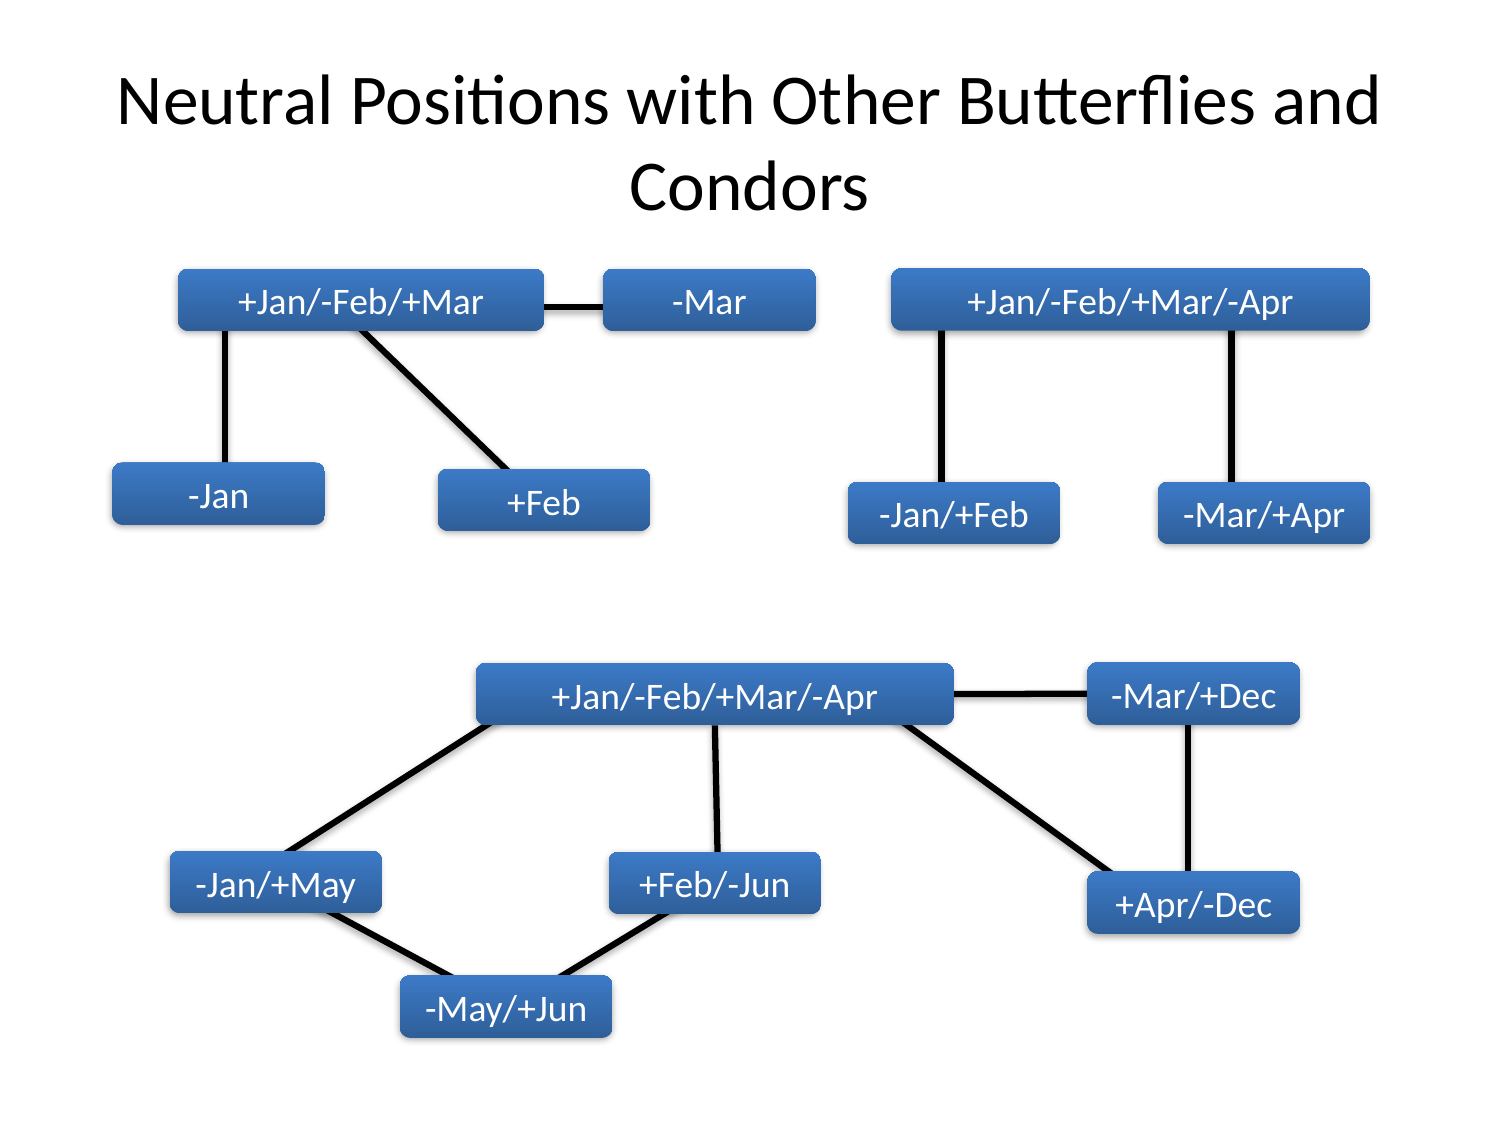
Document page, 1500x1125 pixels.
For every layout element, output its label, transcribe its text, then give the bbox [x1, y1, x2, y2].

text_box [347, 315, 529, 492]
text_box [714, 725, 719, 877]
text_box +Feb/-Jun [720, 851, 822, 915]
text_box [249, 699, 527, 877]
text_box +Feb/-Jun [608, 851, 710, 881]
text_box +Jan/-Feb/+Mar [178, 268, 545, 332]
text_box -Jan/+May [169, 850, 269, 914]
title Neutral Positions with Other Butterflies and Condors [75, 45, 1425, 233]
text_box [874, 701, 1159, 908]
text_box -Jan [112, 462, 325, 525]
text_box +Apr/-Dec [1087, 871, 1300, 934]
text_box -Mar/+Apr [1157, 481, 1371, 545]
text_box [274, 885, 506, 1007]
text_box -Mar [603, 268, 816, 332]
text_box +Jan/-Feb/+Mar/-Apr [891, 268, 1370, 331]
text_box -May/+Jun [399, 1014, 613, 1038]
text_box +Jan/-Feb/+Mar/-Apr [475, 662, 954, 726]
text_box -Jan/+Feb [847, 481, 1061, 545]
text_box -Mar/+Dec [1087, 662, 1300, 725]
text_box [511, 882, 716, 1007]
text_box +Feb [437, 468, 651, 532]
